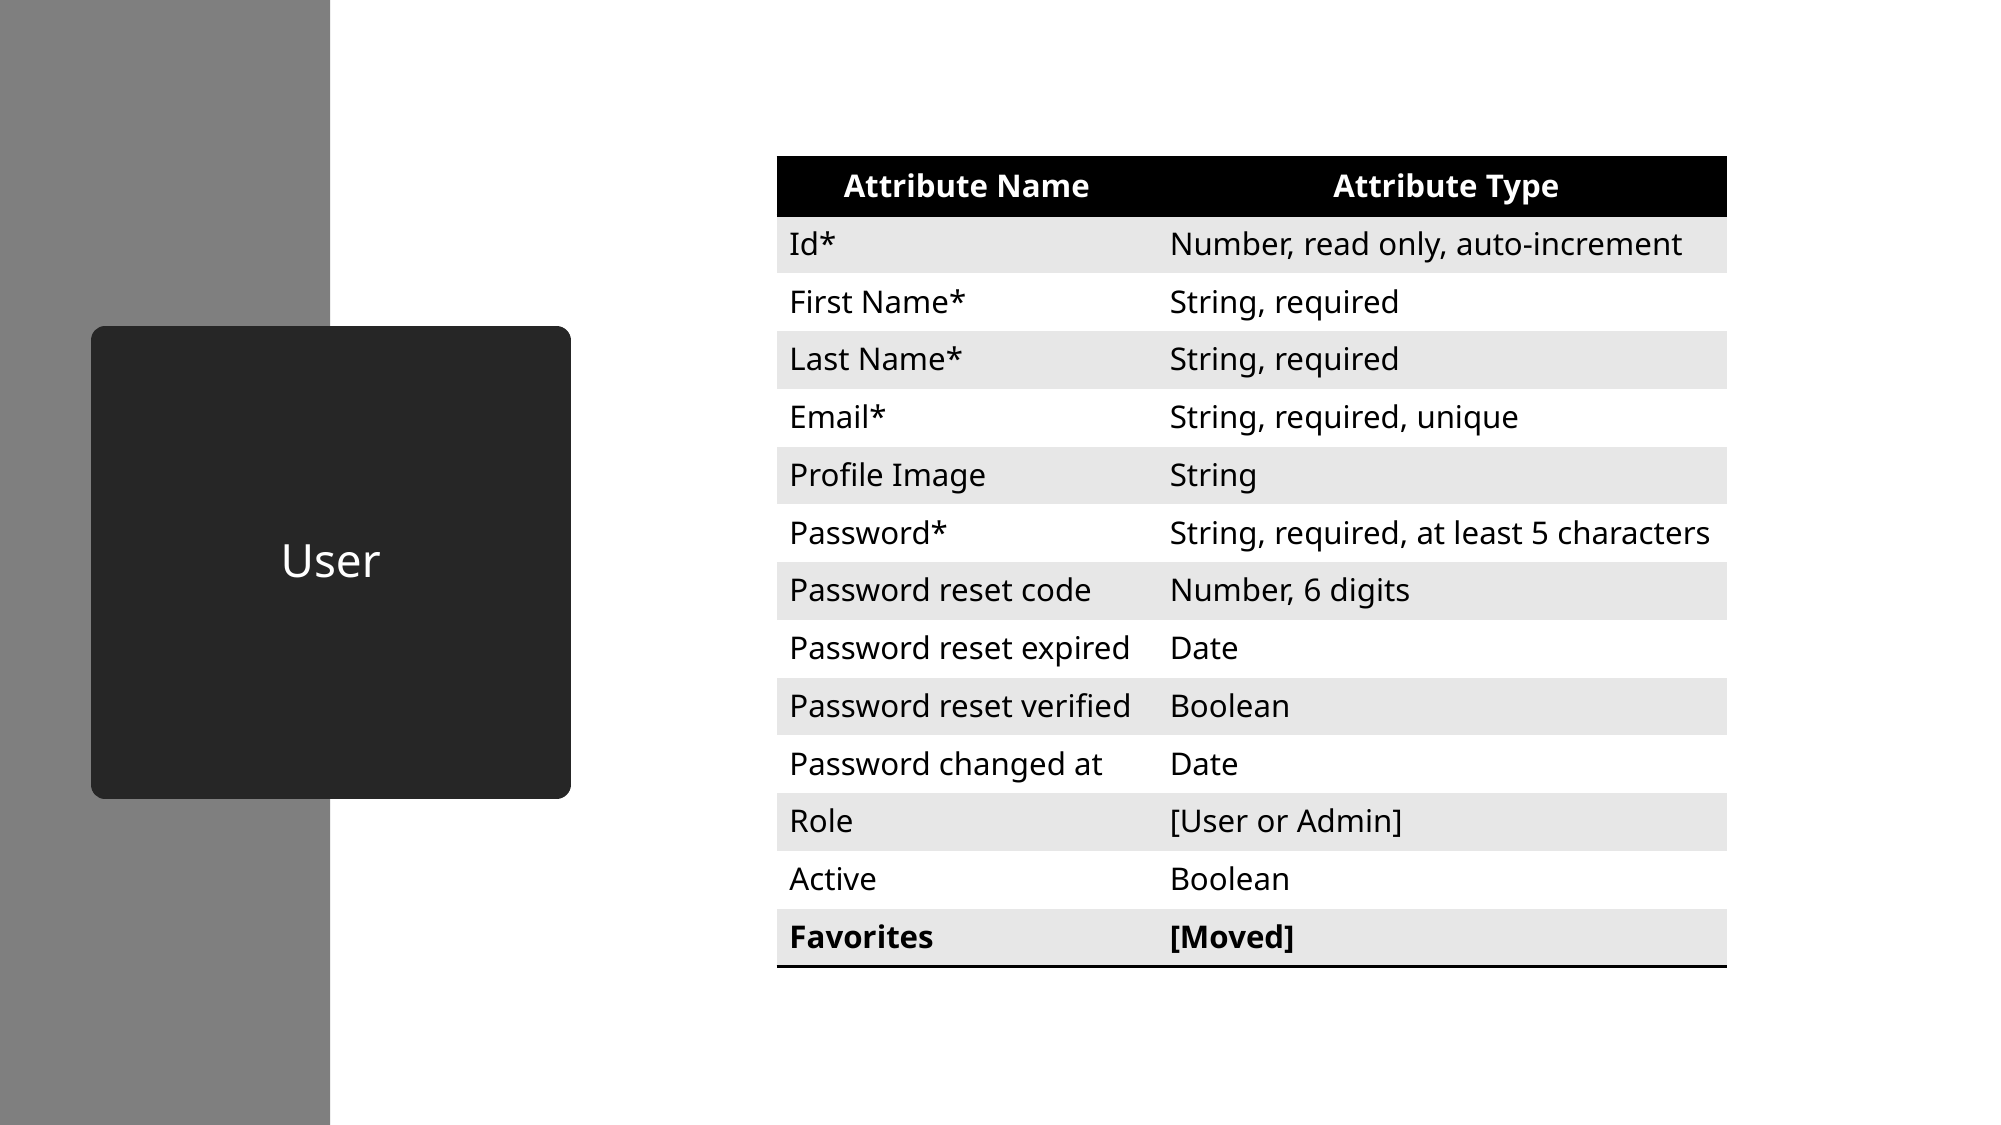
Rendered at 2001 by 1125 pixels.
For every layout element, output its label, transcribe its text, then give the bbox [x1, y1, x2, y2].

table_cell Last Name* [777, 331, 1157, 389]
table_cell Number, 6 digits [1157, 562, 1727, 620]
table_cell String, required, at least 5 characters [1157, 504, 1727, 562]
table_cell [User or Admin] [1157, 793, 1727, 851]
table_cell String, required [1157, 331, 1727, 389]
title User [105, 340, 557, 785]
table_header Attribute Name [777, 160, 1157, 214]
table_cell String, required [1157, 273, 1727, 331]
table_cell Password reset code [777, 562, 1157, 620]
text_box [0, 0, 332, 1125]
table_cell String, required, unique [1157, 389, 1727, 447]
text_box [332, 0, 2000, 1125]
table_cell Id* [777, 217, 1157, 273]
table_cell Favorites [777, 909, 1157, 965]
table_header Attribute Type [1157, 160, 1727, 214]
table_cell Date [1157, 620, 1727, 678]
table_cell String [1157, 447, 1727, 504]
table_cell [Moved] [1157, 909, 1727, 965]
table_cell Password reset verified [777, 678, 1157, 735]
table_cell Boolean [1157, 678, 1727, 735]
table_cell Password reset expired [777, 620, 1157, 678]
table_cell Role [777, 793, 1157, 851]
table_cell Number, read only, auto-increment [1157, 217, 1727, 273]
table_cell Password* [777, 504, 1157, 562]
table_cell Date [1157, 735, 1727, 793]
table_cell Email* [777, 389, 1157, 447]
table_cell First Name* [777, 273, 1157, 331]
table_cell Password changed at [777, 735, 1157, 793]
table_cell Profile Image [777, 447, 1157, 504]
table_cell Active [777, 851, 1157, 909]
table_cell Boolean [1157, 851, 1727, 909]
